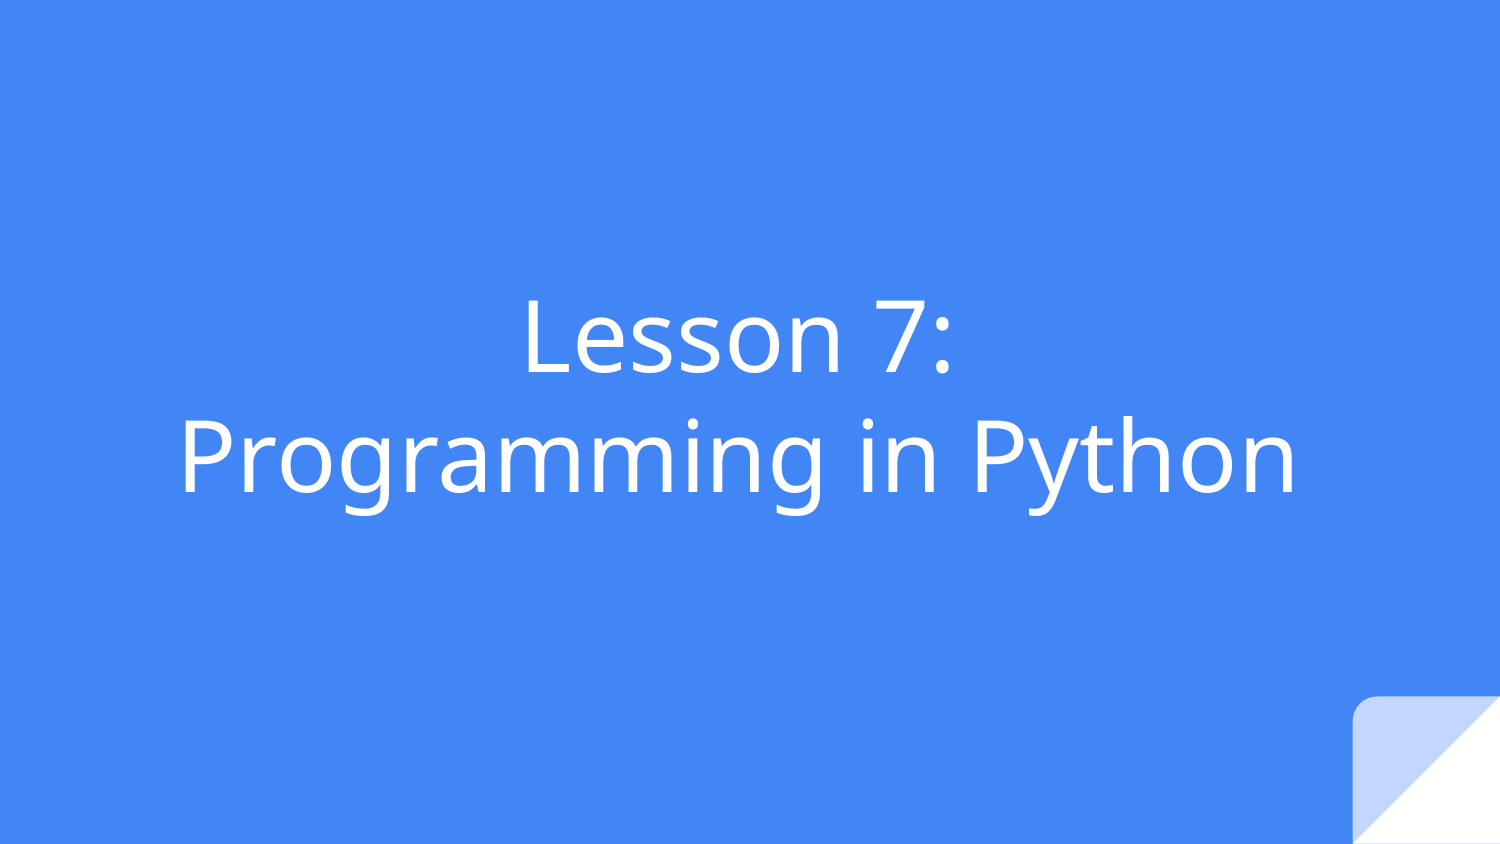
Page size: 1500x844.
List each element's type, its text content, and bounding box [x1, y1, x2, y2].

title Lesson 7: Programming in Python [64, 298, 1413, 528]
